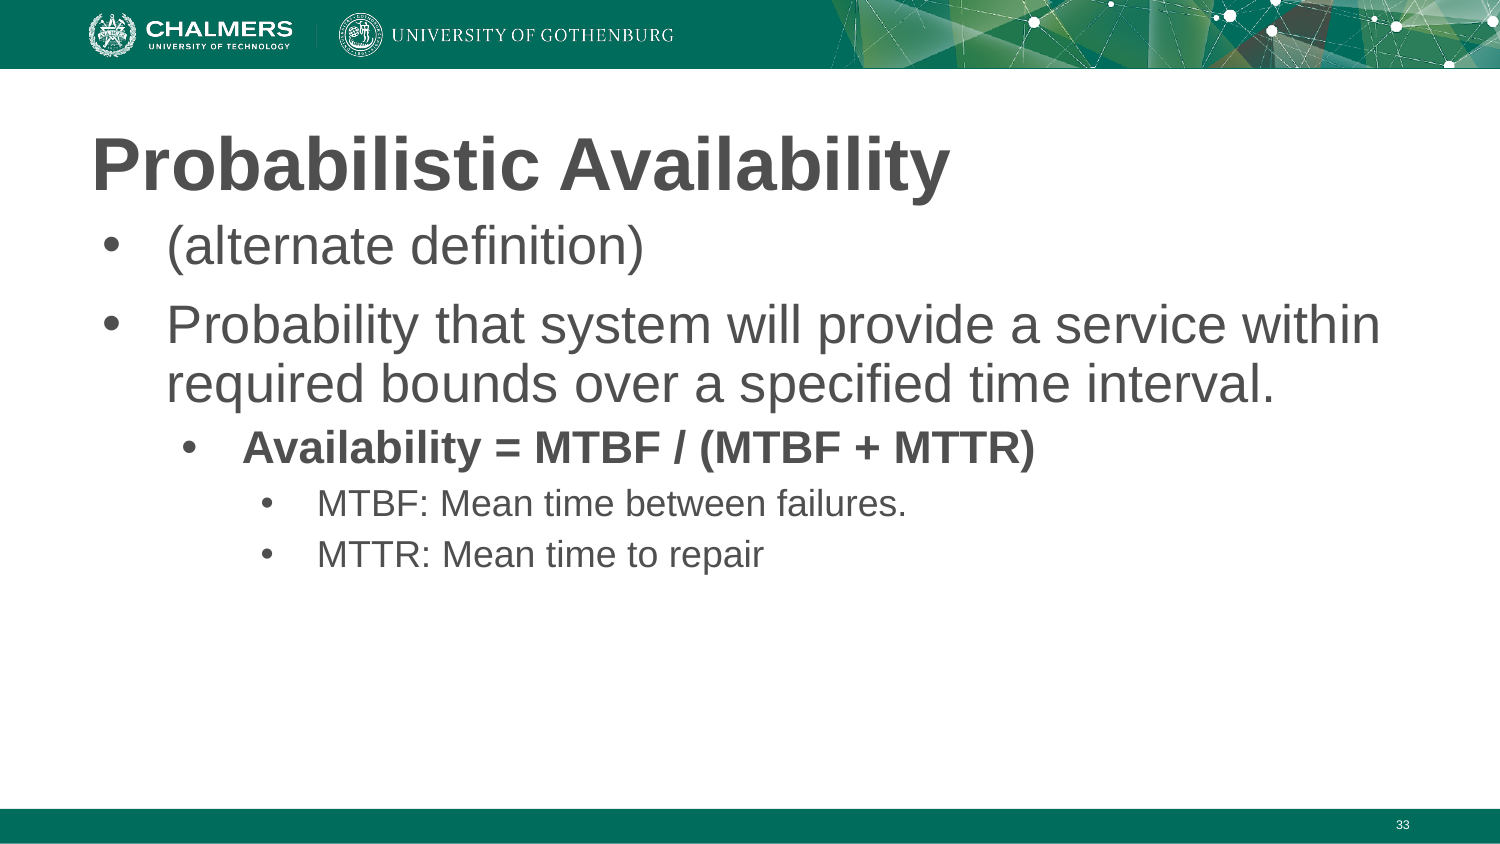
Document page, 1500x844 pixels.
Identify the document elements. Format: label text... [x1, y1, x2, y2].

picture [759, 0, 1500, 68]
title Probabilistic Availability [76, 100, 1425, 210]
list (alternate definition) Probability that system will provide a service within required bounds over a specified time interval. Availability = MTBF / (MTBF + MTTR) MTBF: Mean time between failures. MTTR: Mean time to repair [76, 210, 1425, 782]
picture [64, 0, 696, 85]
slide_number ‹#› [1074, 809, 1425, 844]
